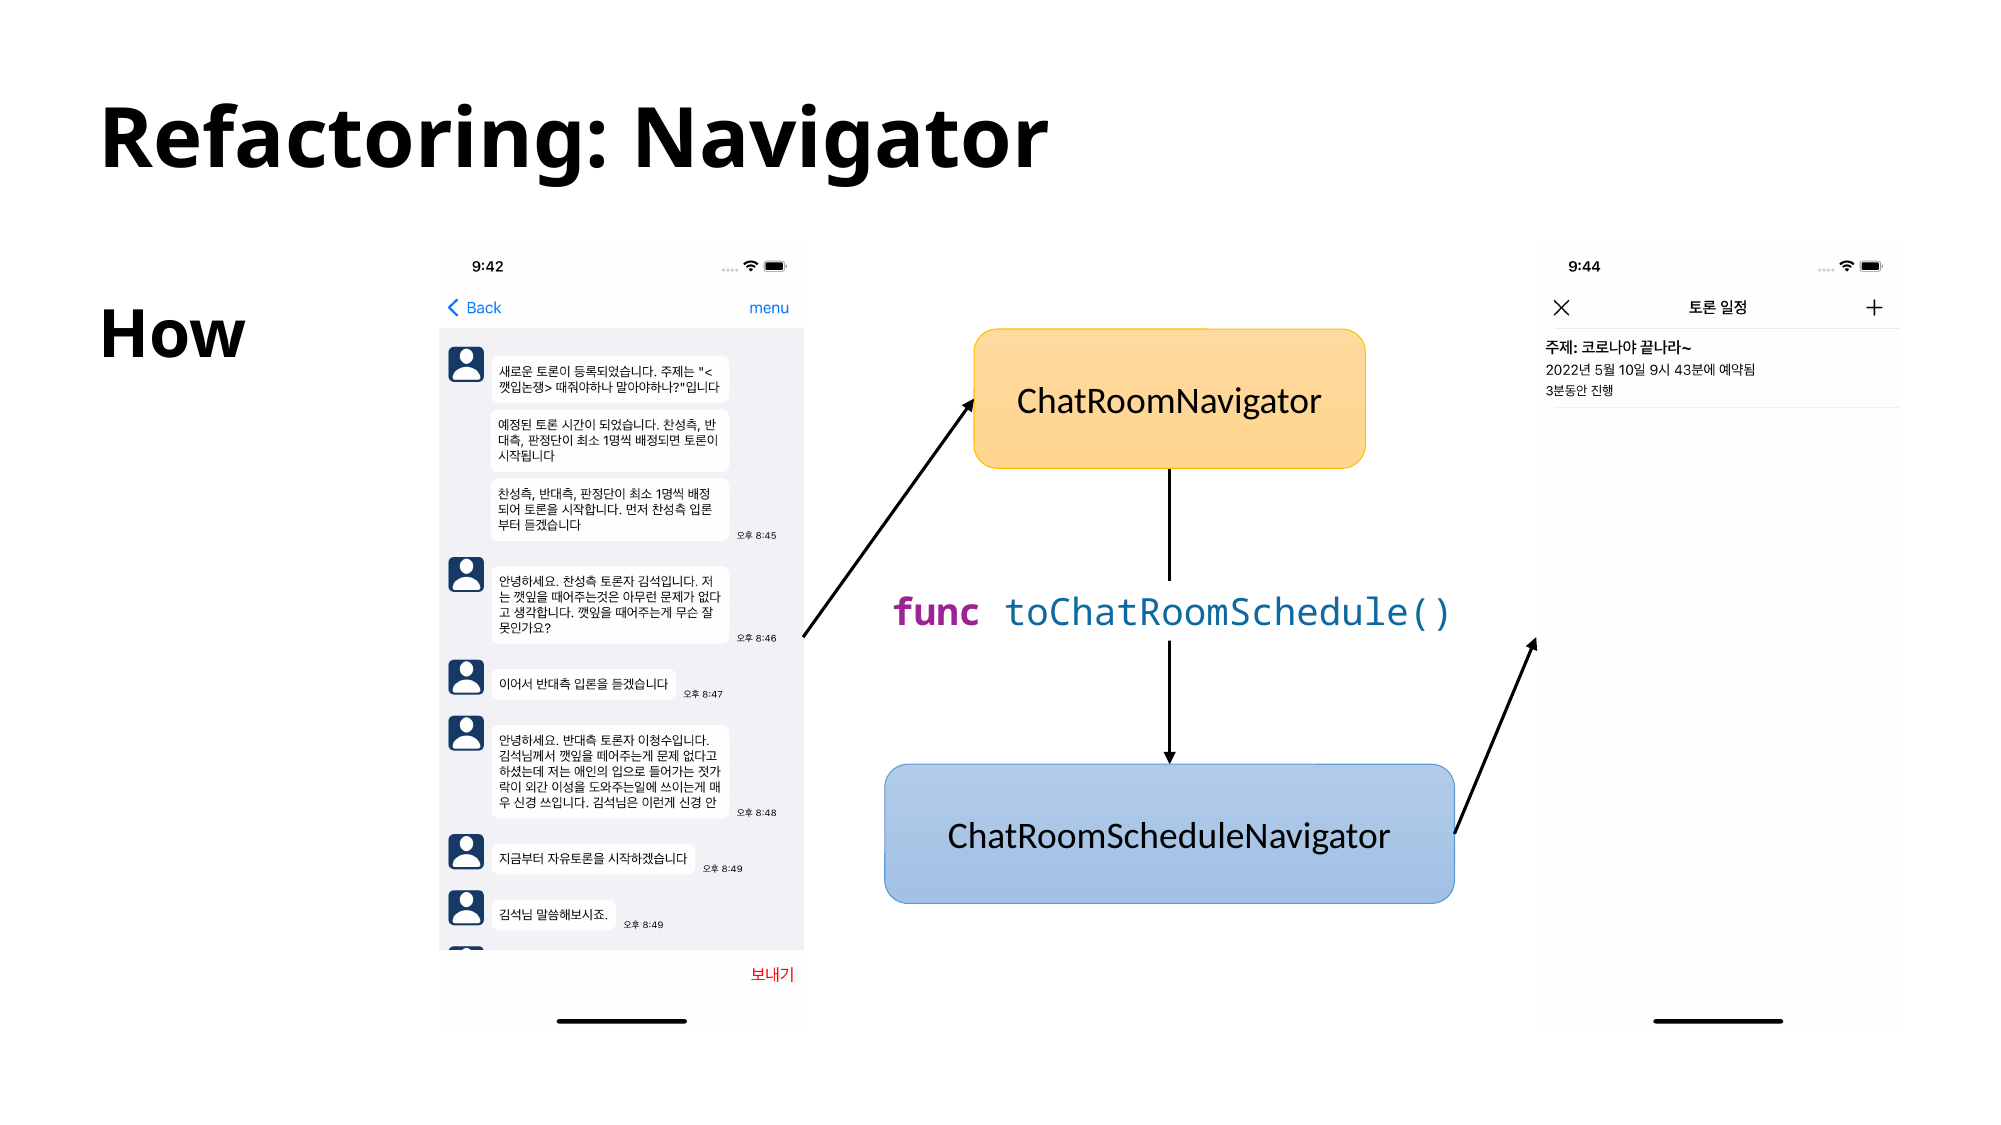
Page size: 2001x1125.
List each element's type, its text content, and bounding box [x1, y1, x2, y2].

text_box func toChatRoomSchedule() [876, 581, 1169, 641]
picture [1536, 243, 1900, 1031]
text_box ChatRoomNavigator [973, 328, 1366, 469]
text_box func toChatRoomSchedule() [1170, 581, 1469, 641]
text_box ChatRoomScheduleNavigator [884, 763, 1456, 904]
picture [439, 243, 804, 1031]
text_box How [804, 243, 1536, 379]
text_box How [83, 243, 439, 379]
text_box Refactoring: Navigator [83, 77, 1876, 192]
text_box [803, 398, 974, 638]
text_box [1454, 637, 1537, 834]
